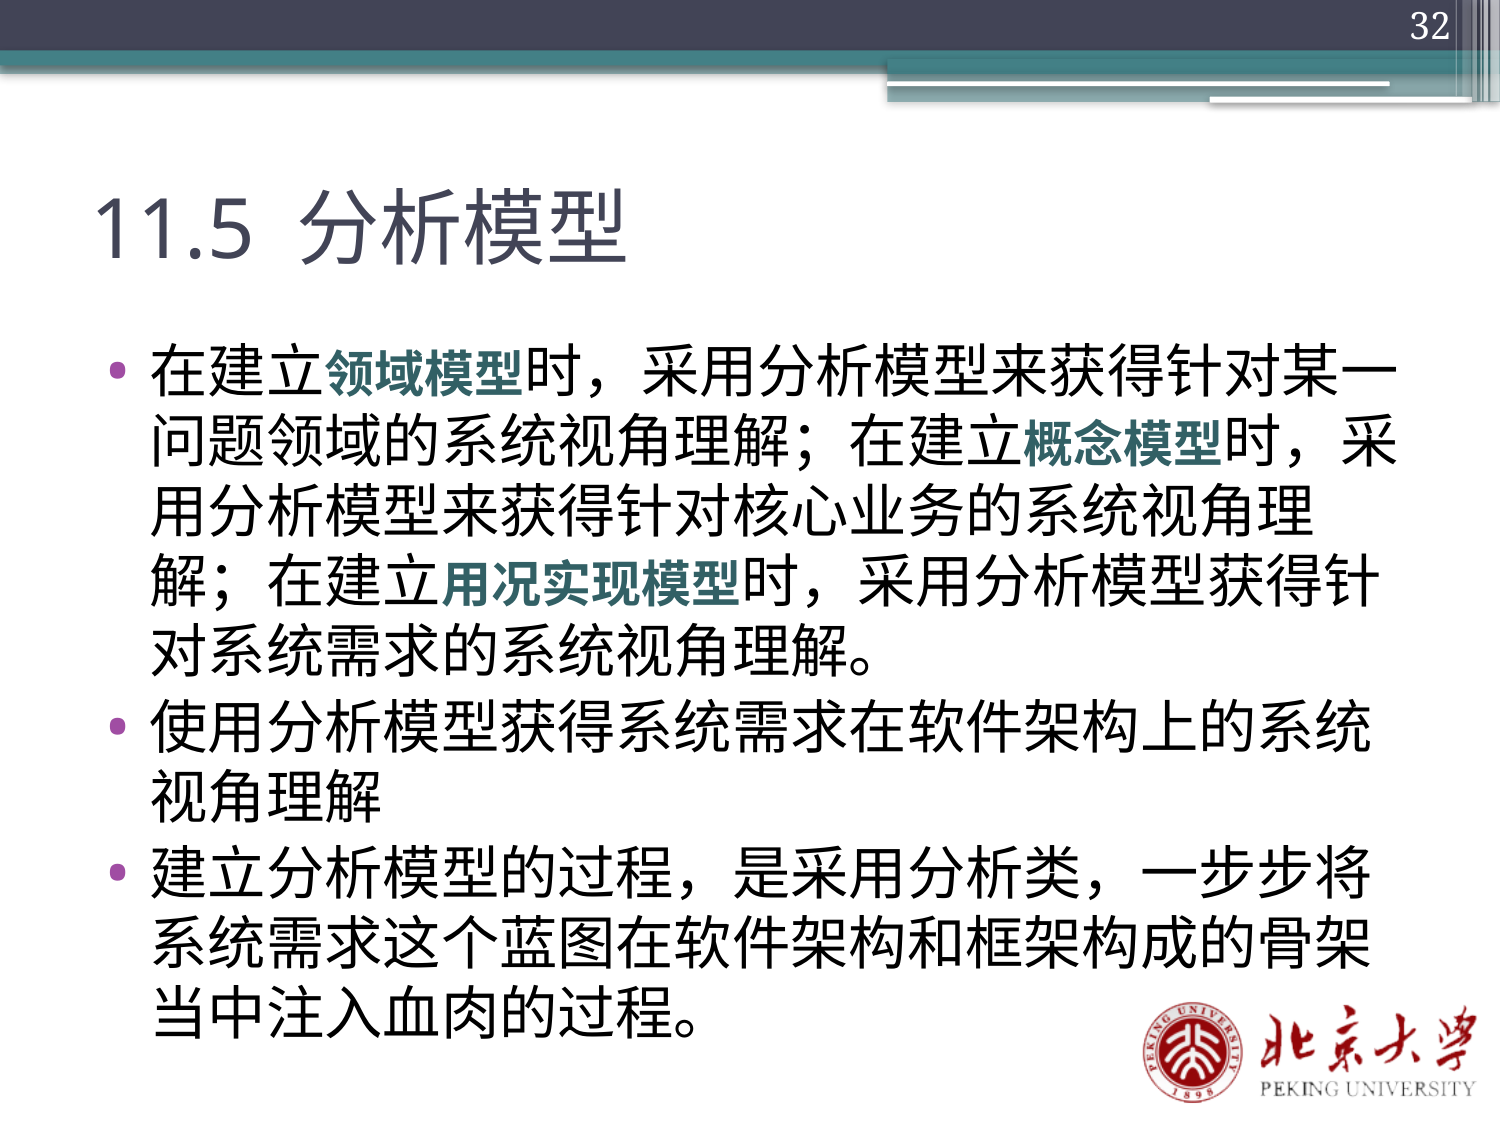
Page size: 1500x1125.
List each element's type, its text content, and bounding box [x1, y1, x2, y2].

list 在建立领域模型时，采用分析模型来获得针对某一问题领域的系统视角理解；在建立概念模型时，采用分析模型来获得针对核心业务的系统视角理解；在建立用况实现模型时，采用分析模型获得针对系统需求的系统视角理解。 使用分析模型获得系统需求在软件架构上的系统视角理解 建立分析模型的过程，是采用分析类，一步步将系统需求这个蓝图在软件架构和框架构成的骨架当中注入血肉的过程。 [75, 326, 1425, 1106]
slide_number 32 [1340, 0, 1466, 61]
title 11.5 分析模型 [75, 137, 1425, 313]
picture [1425, 973, 1480, 1106]
